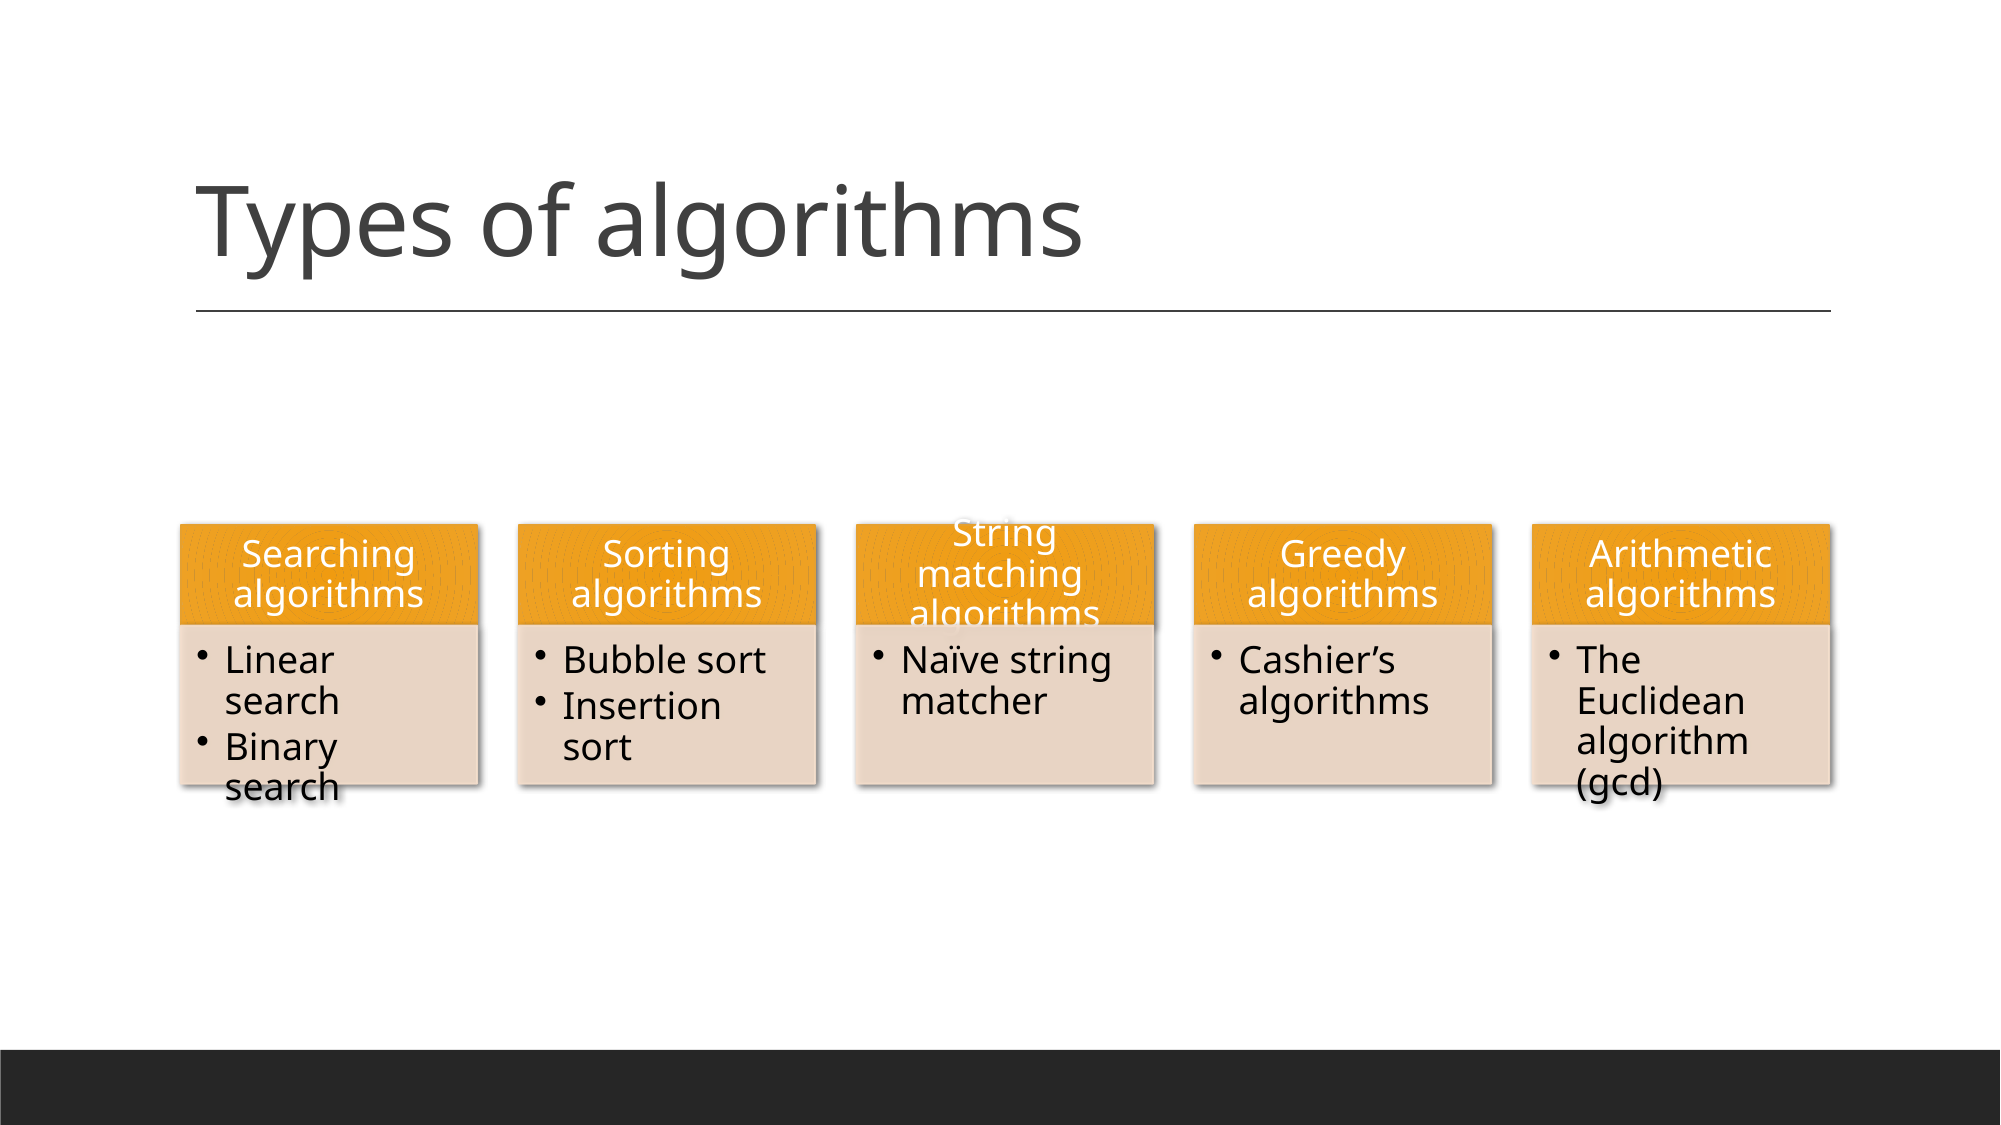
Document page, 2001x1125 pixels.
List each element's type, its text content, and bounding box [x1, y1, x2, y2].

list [179, 345, 1831, 964]
title Types of algorithms [180, 47, 1830, 285]
